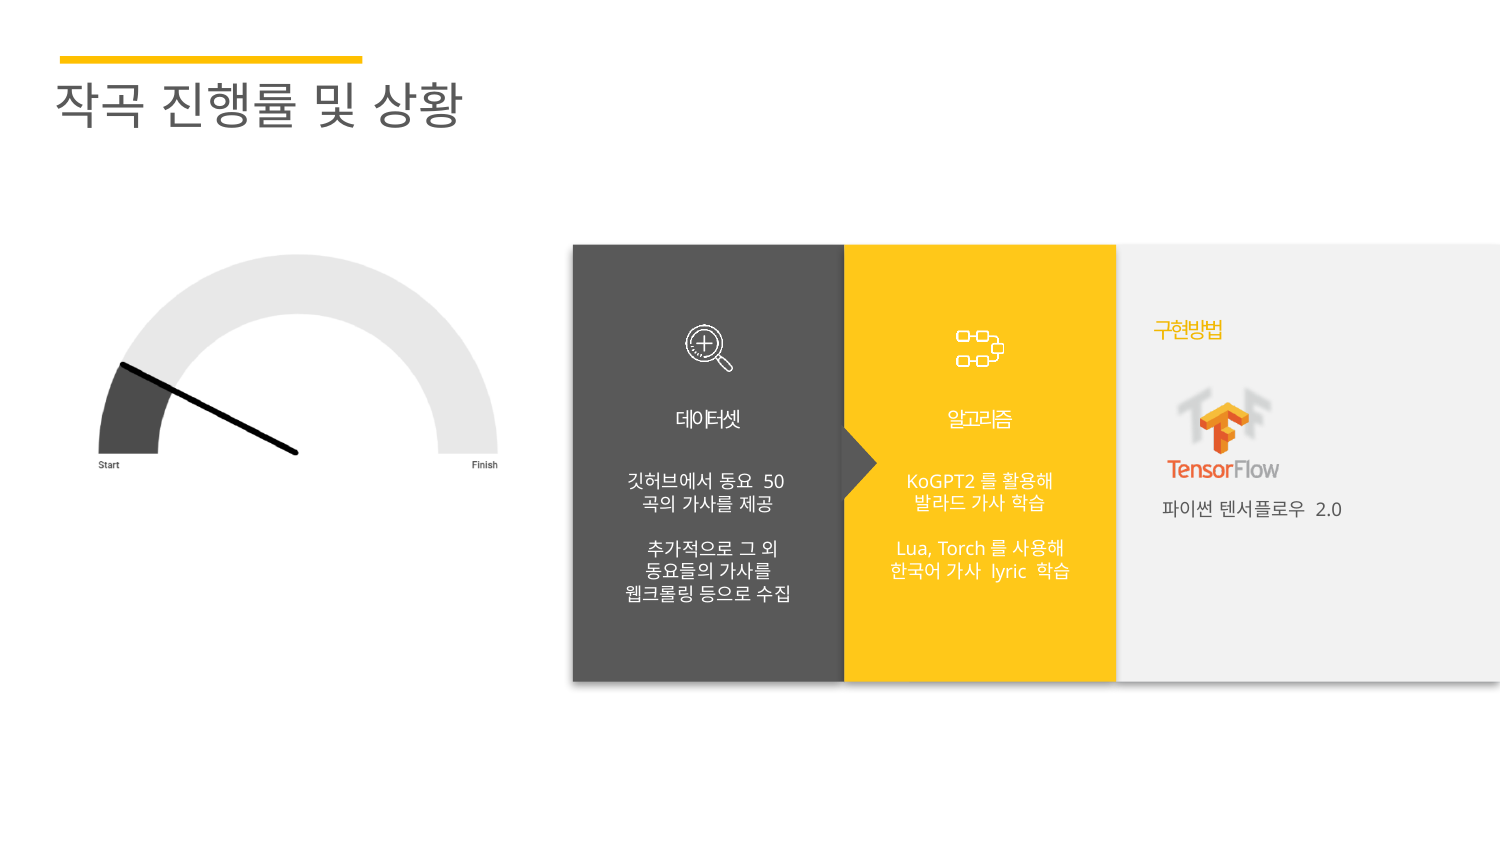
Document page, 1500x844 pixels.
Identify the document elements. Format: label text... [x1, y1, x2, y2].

text_box 작곡 진행률 및 상황 [39, 67, 480, 143]
picture [73, 236, 518, 480]
picture [841, 244, 1500, 684]
text_box [571, 383, 836, 684]
text_box [571, 243, 841, 277]
text_box [522, 277, 836, 383]
text_box [58, 54, 364, 66]
text_box 데이터셋 [660, 399, 757, 440]
text_box 깃허브에서 동요 50곡의 가사를 제공 추가적으로 그 외 동요들의 가사를 웹크롤링 등으로 수집 [595, 462, 821, 635]
picture [684, 323, 733, 372]
